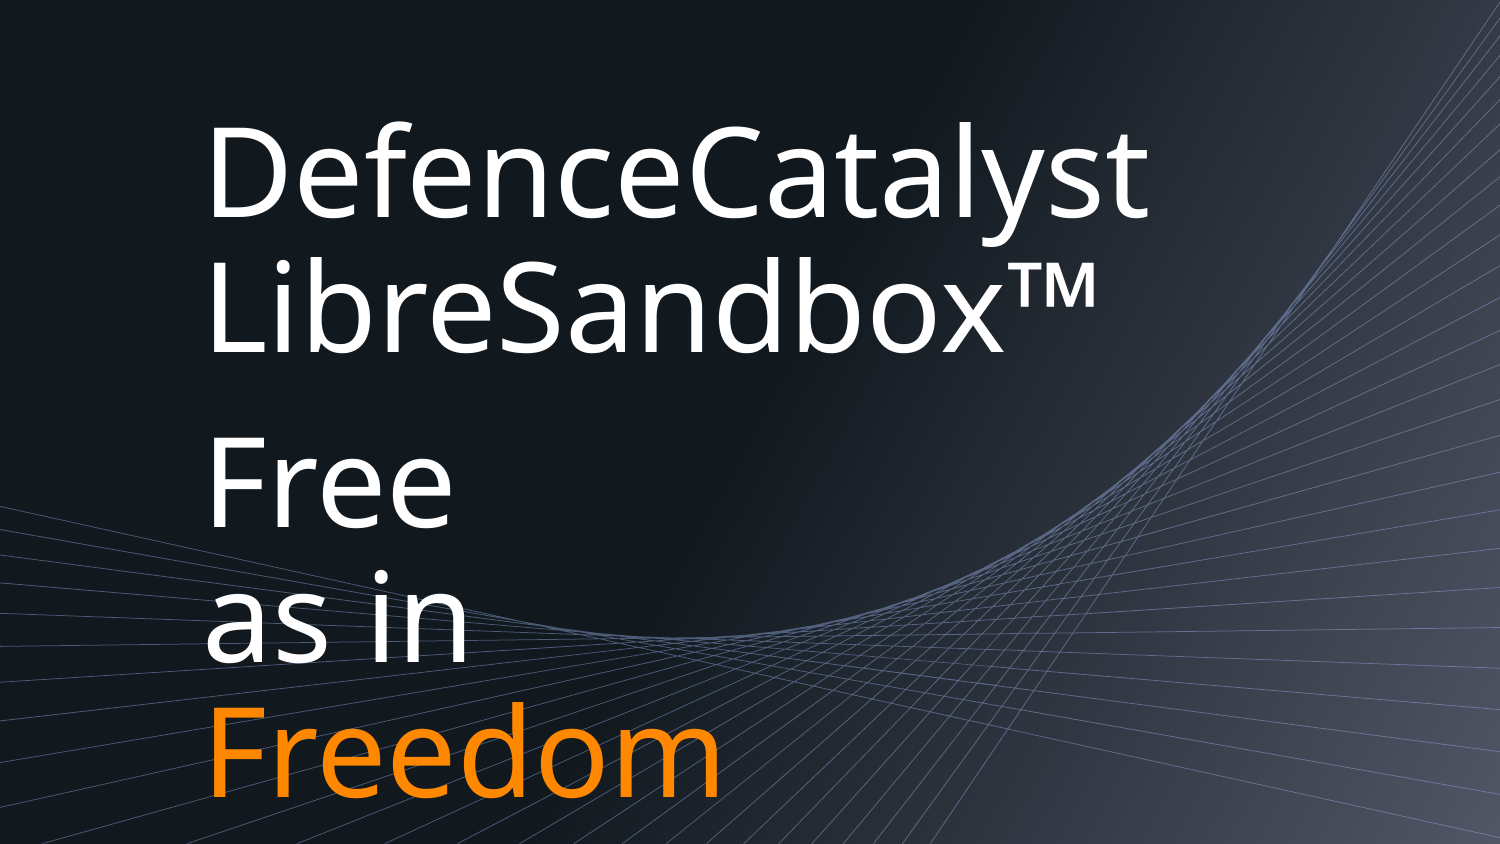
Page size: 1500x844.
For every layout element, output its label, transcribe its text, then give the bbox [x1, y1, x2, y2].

text_box DefenceCatalyst LibreSandbox™ Free as in Freedom [202, 390, 1313, 825]
